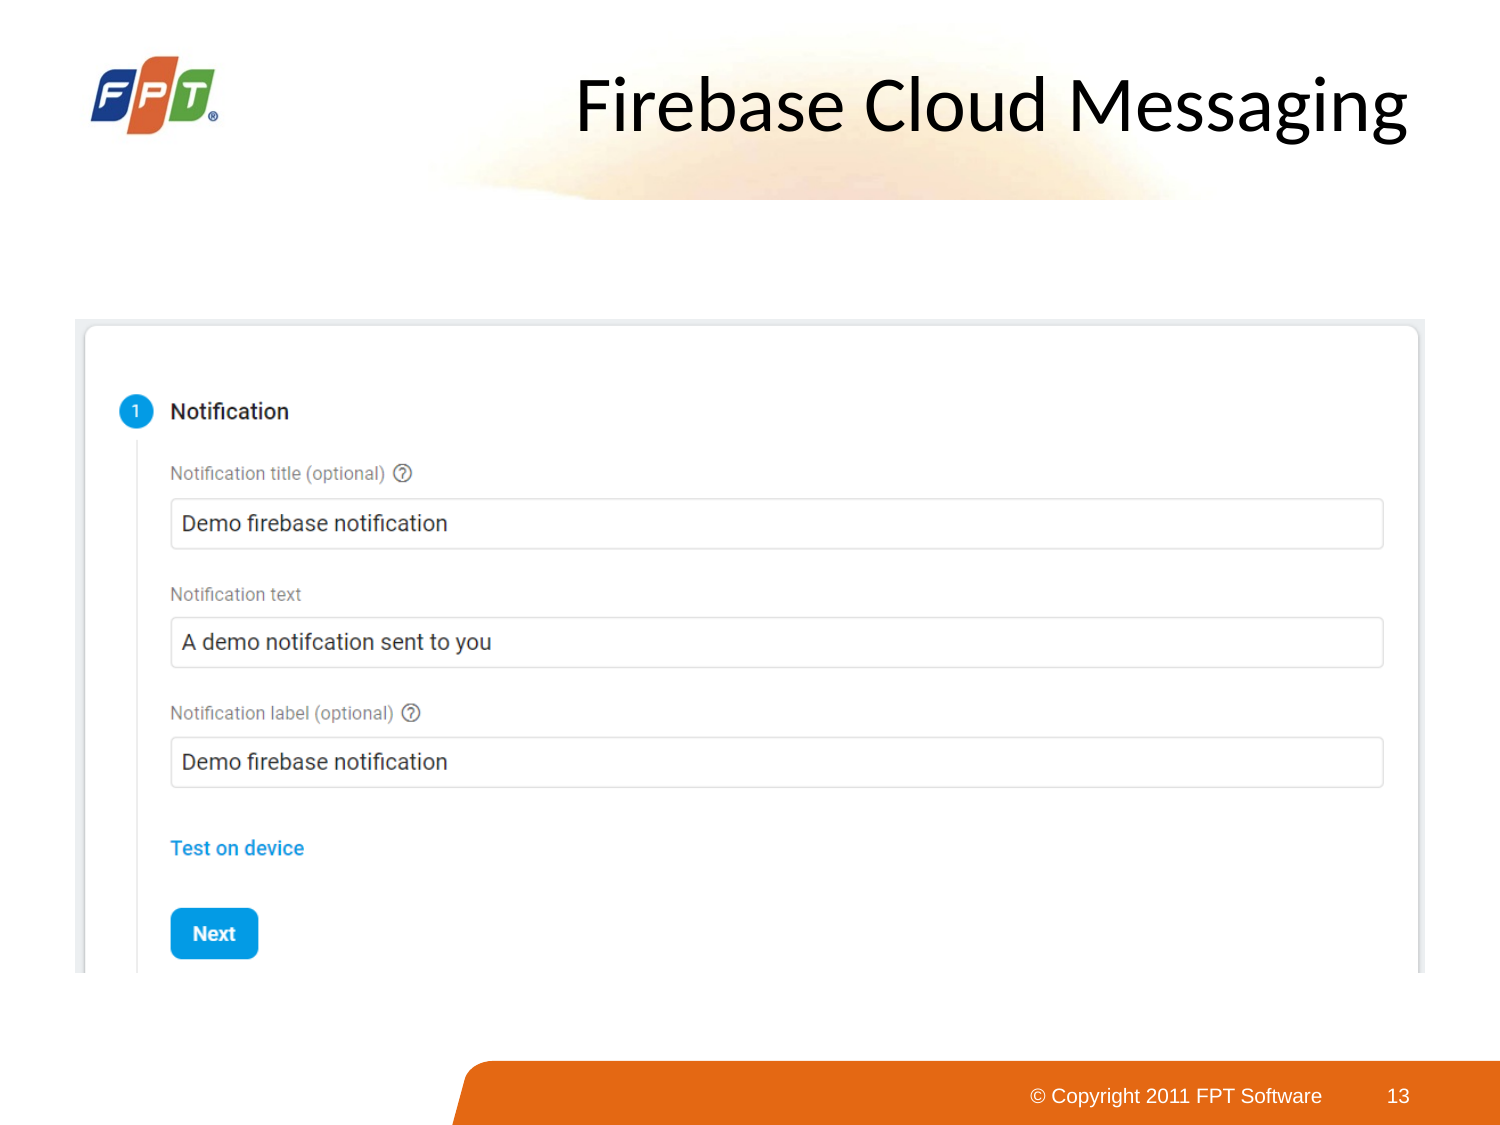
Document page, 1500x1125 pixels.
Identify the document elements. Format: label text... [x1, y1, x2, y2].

title Firebase Cloud Messaging [74, 44, 1426, 233]
picture [0, 1050, 1500, 1125]
picture [0, 0, 1500, 200]
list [74, 319, 1426, 973]
